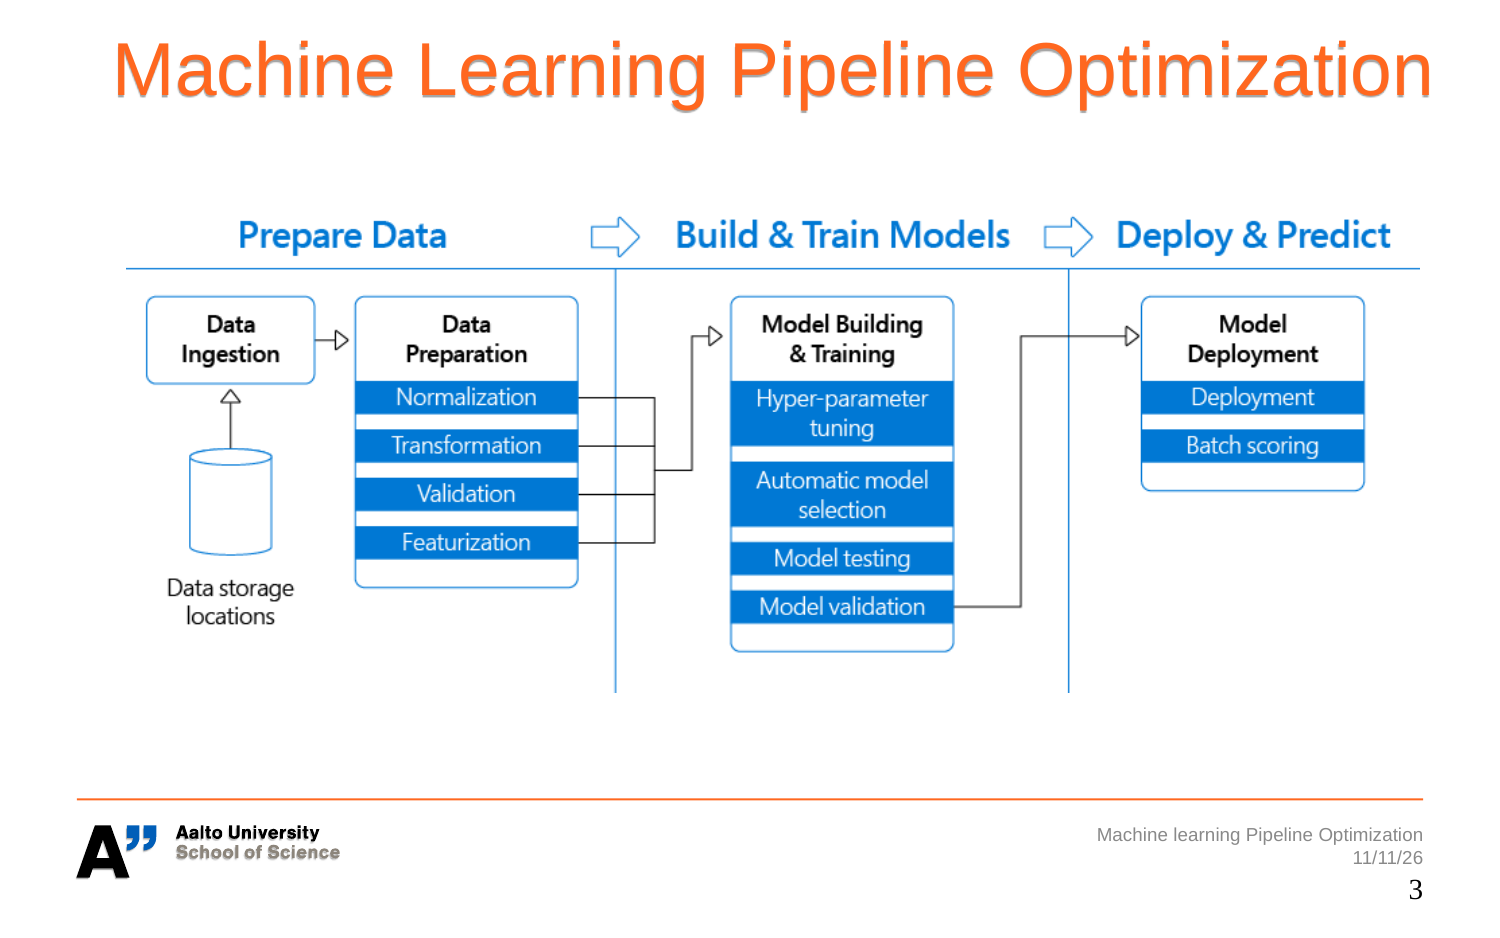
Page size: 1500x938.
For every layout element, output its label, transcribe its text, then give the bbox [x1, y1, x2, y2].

text_box Machine learning Pipeline Optimization [829, 823, 1424, 845]
text_box 3 [829, 870, 1424, 906]
text_box 5/28/20 [829, 845, 1424, 870]
picture [126, 204, 1421, 694]
text_box Machine Learning Pipeline Optimization [76, 20, 1472, 111]
